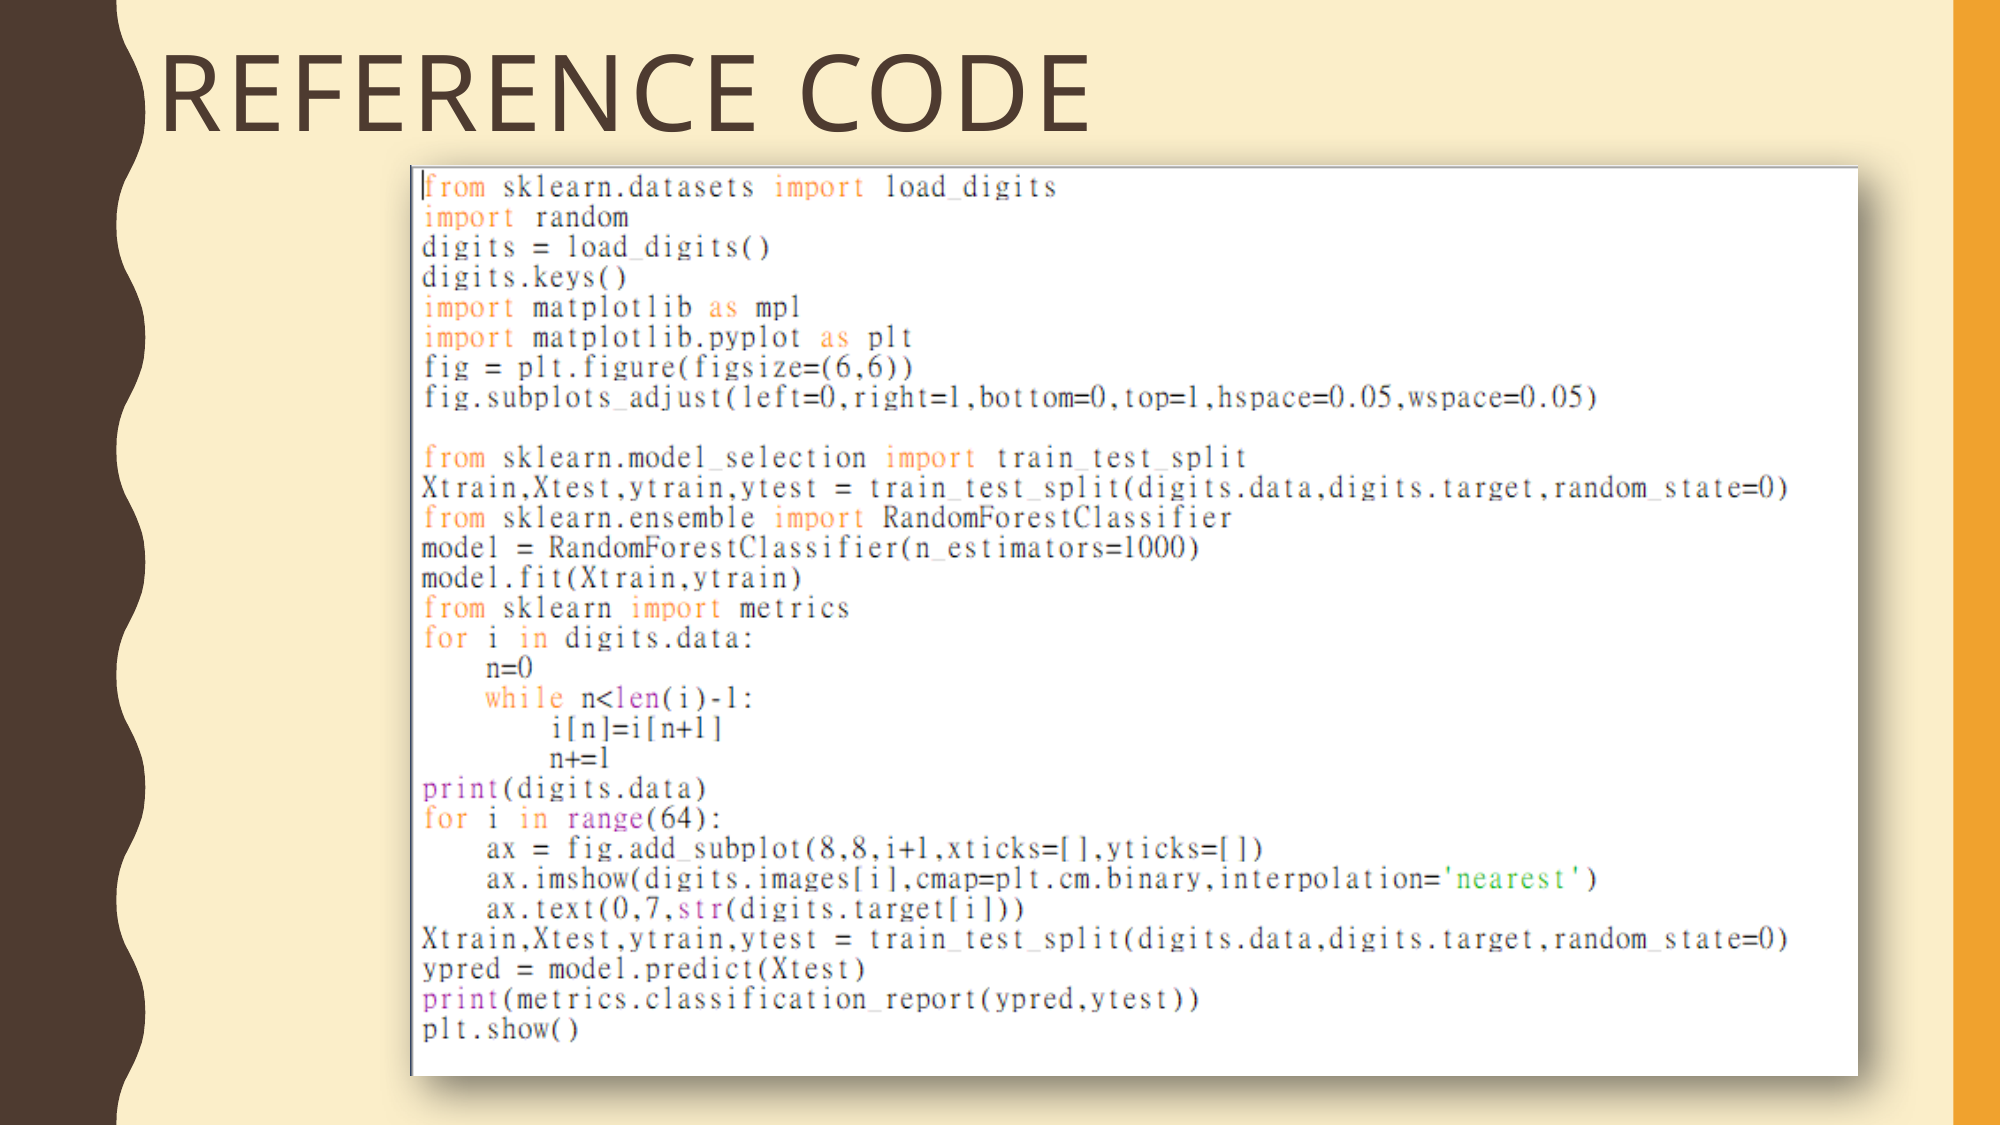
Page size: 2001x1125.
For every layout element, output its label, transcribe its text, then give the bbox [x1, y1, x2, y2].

title Reference Code [141, 32, 1952, 228]
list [410, 165, 1858, 1076]
